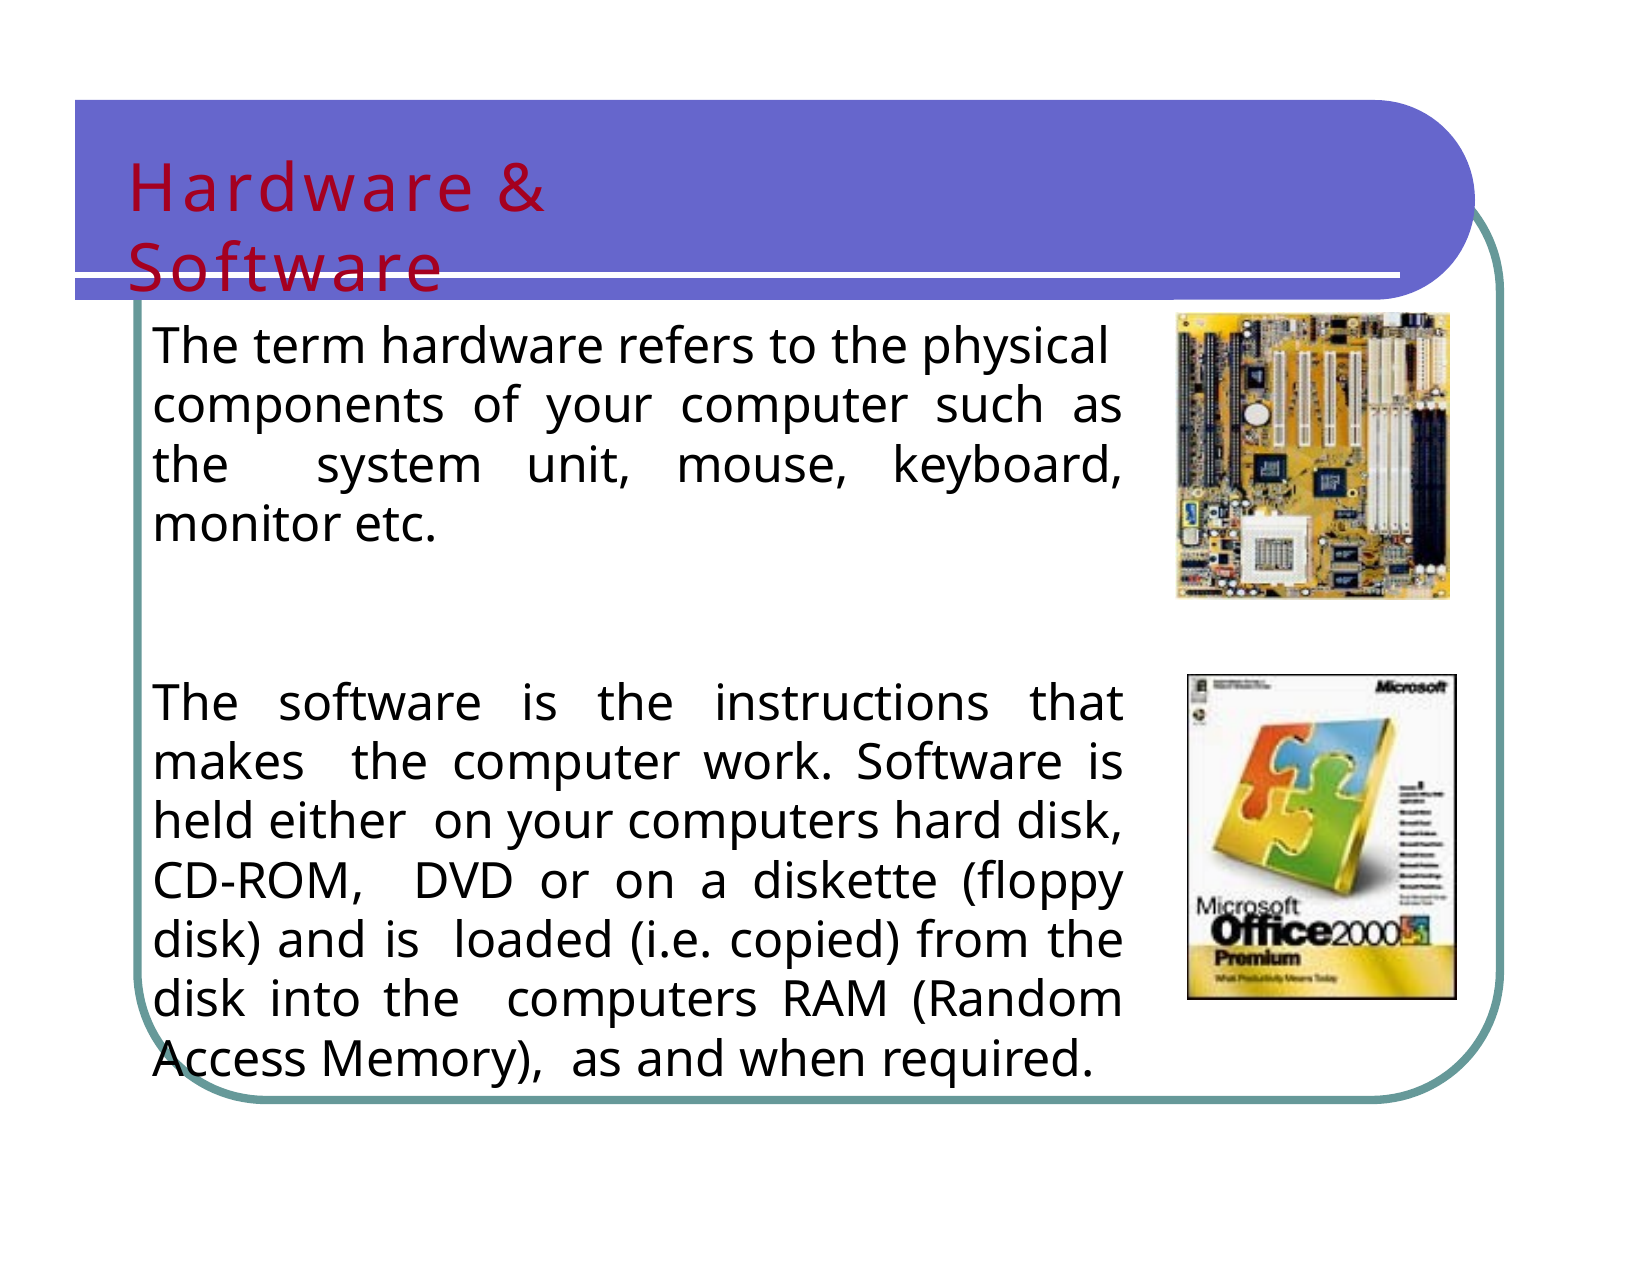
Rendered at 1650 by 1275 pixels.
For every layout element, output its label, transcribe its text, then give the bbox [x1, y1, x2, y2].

picture [1174, 312, 1451, 601]
title Hardware & Software [125, 142, 855, 358]
text_box The term hardware refers to the physical components of your computer such as the system unit, mouse, keyboard, monitor etc. The software is the instructions that makes the computer work. Software is held either on your computers hard disk, CD-ROM, DVD or on a diskette (floppy disk) and is loaded (i.e. copied) from the disk into the computers RAM (Random Access Memory), as and when required. [150, 313, 1125, 1088]
picture [1187, 674, 1457, 1001]
